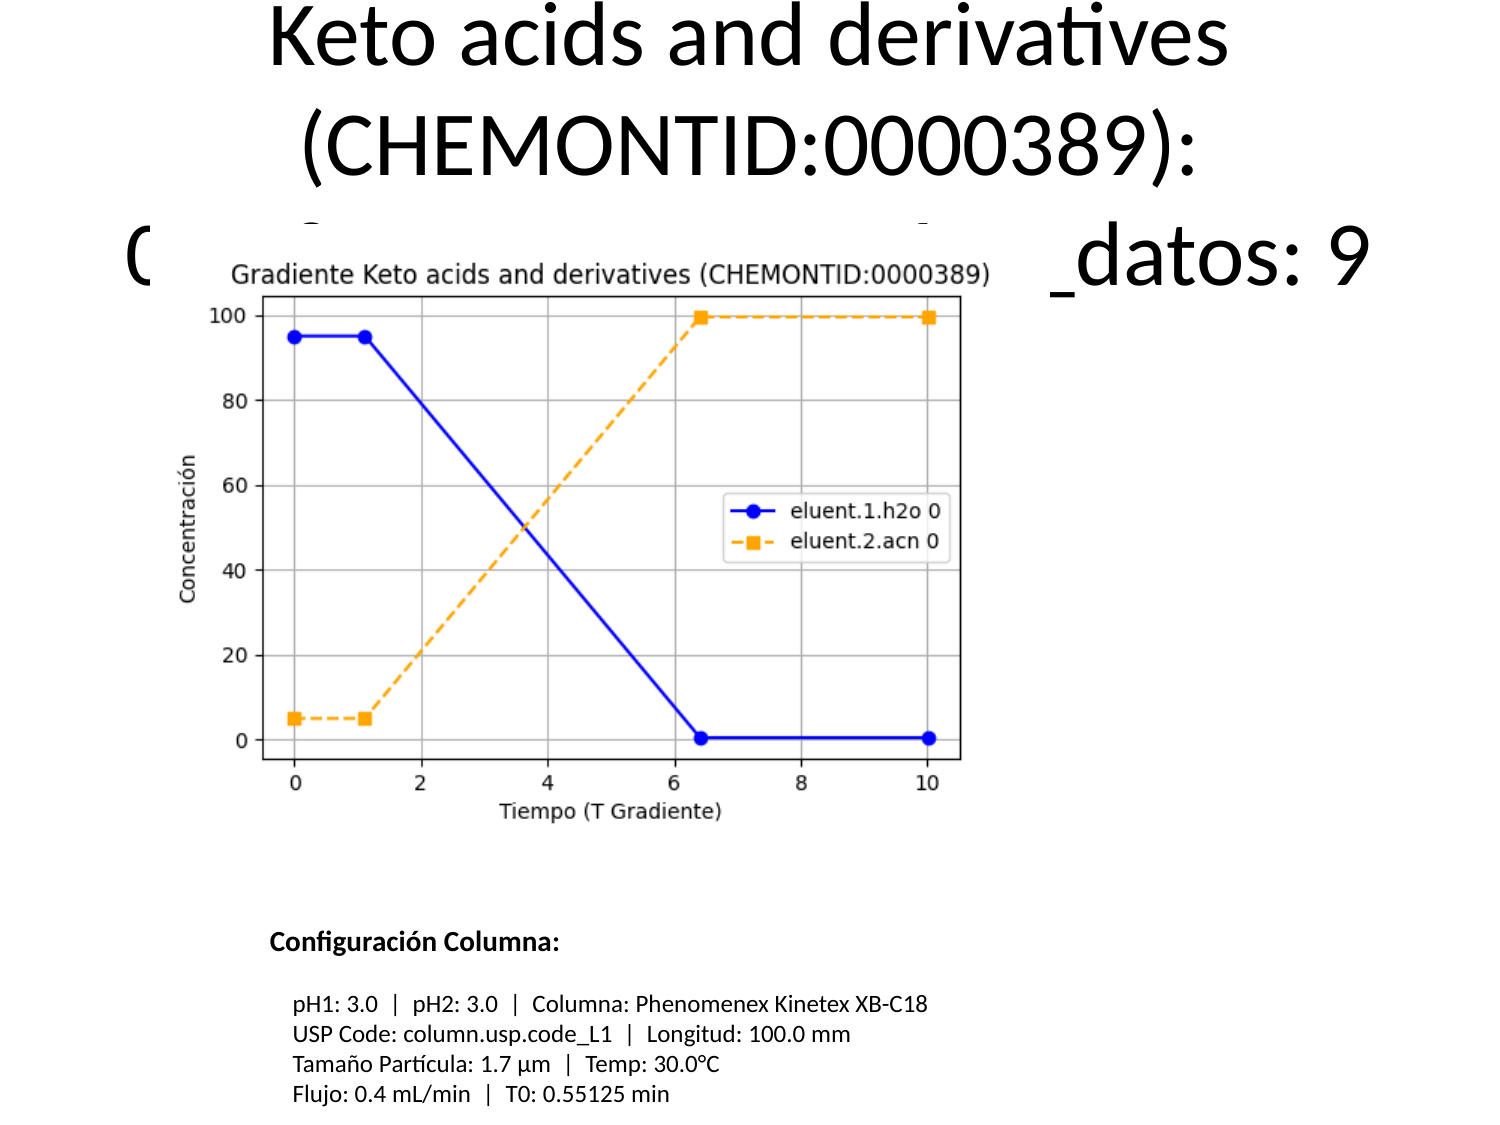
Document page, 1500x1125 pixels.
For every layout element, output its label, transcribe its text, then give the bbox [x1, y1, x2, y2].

picture [149, 224, 1051, 826]
title Keto acids and derivatives (CHEMONTID:0000389): 0.0481134590143356, n_datos: 9 [75, 45, 1425, 233]
text_box Configuración Columna: pH1: 3.0 | pH2: 3.0 | Columna: Phenomenex Kinetex XB-C18 USP Code: column.usp.code_L1 | Longitud: 100.0 mm Tamaño Partícula: 1.7 µm | Temp: 30.0°C Flujo: 0.4 mL/min | T0: 0.55125 min [255, 869, 945, 1125]
